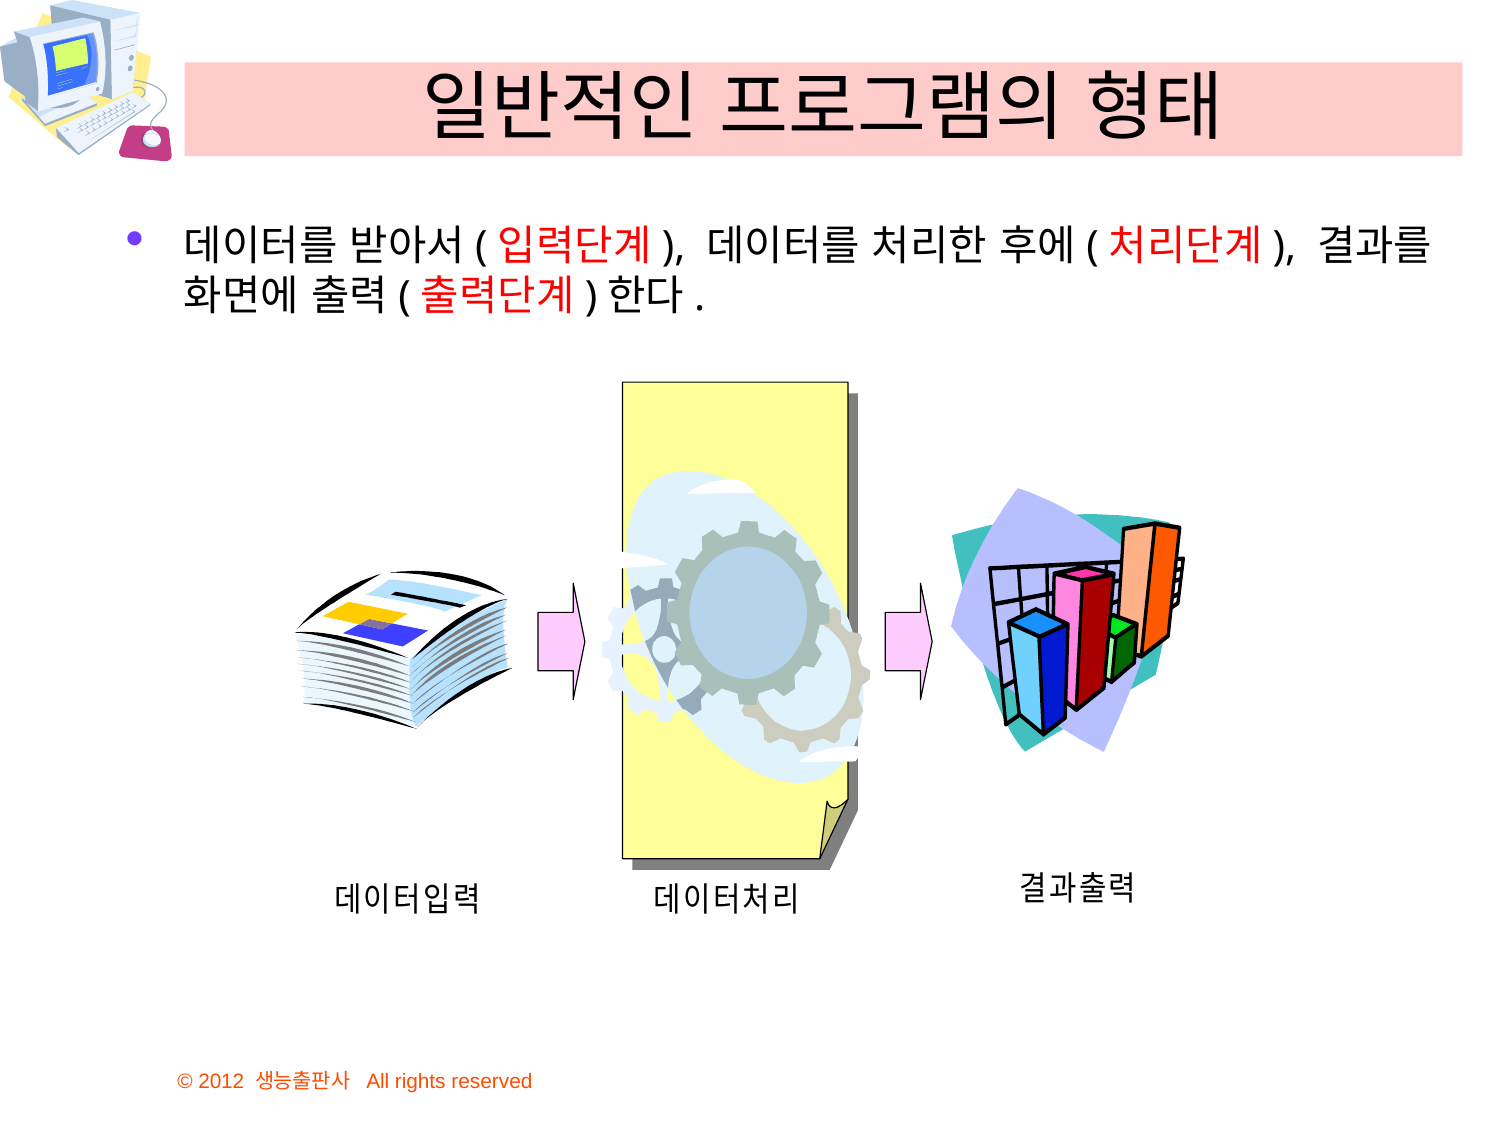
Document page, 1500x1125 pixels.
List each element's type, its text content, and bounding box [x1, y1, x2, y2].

picture [293, 381, 1186, 927]
title 일반적인 프로그램의 형태 [184, 62, 1463, 157]
list 데이터를 받아서(입력단계), 데이터를 처리한 후에(처리단계), 결과를 화면에 출력(출력단계)한다. [112, 211, 1460, 355]
